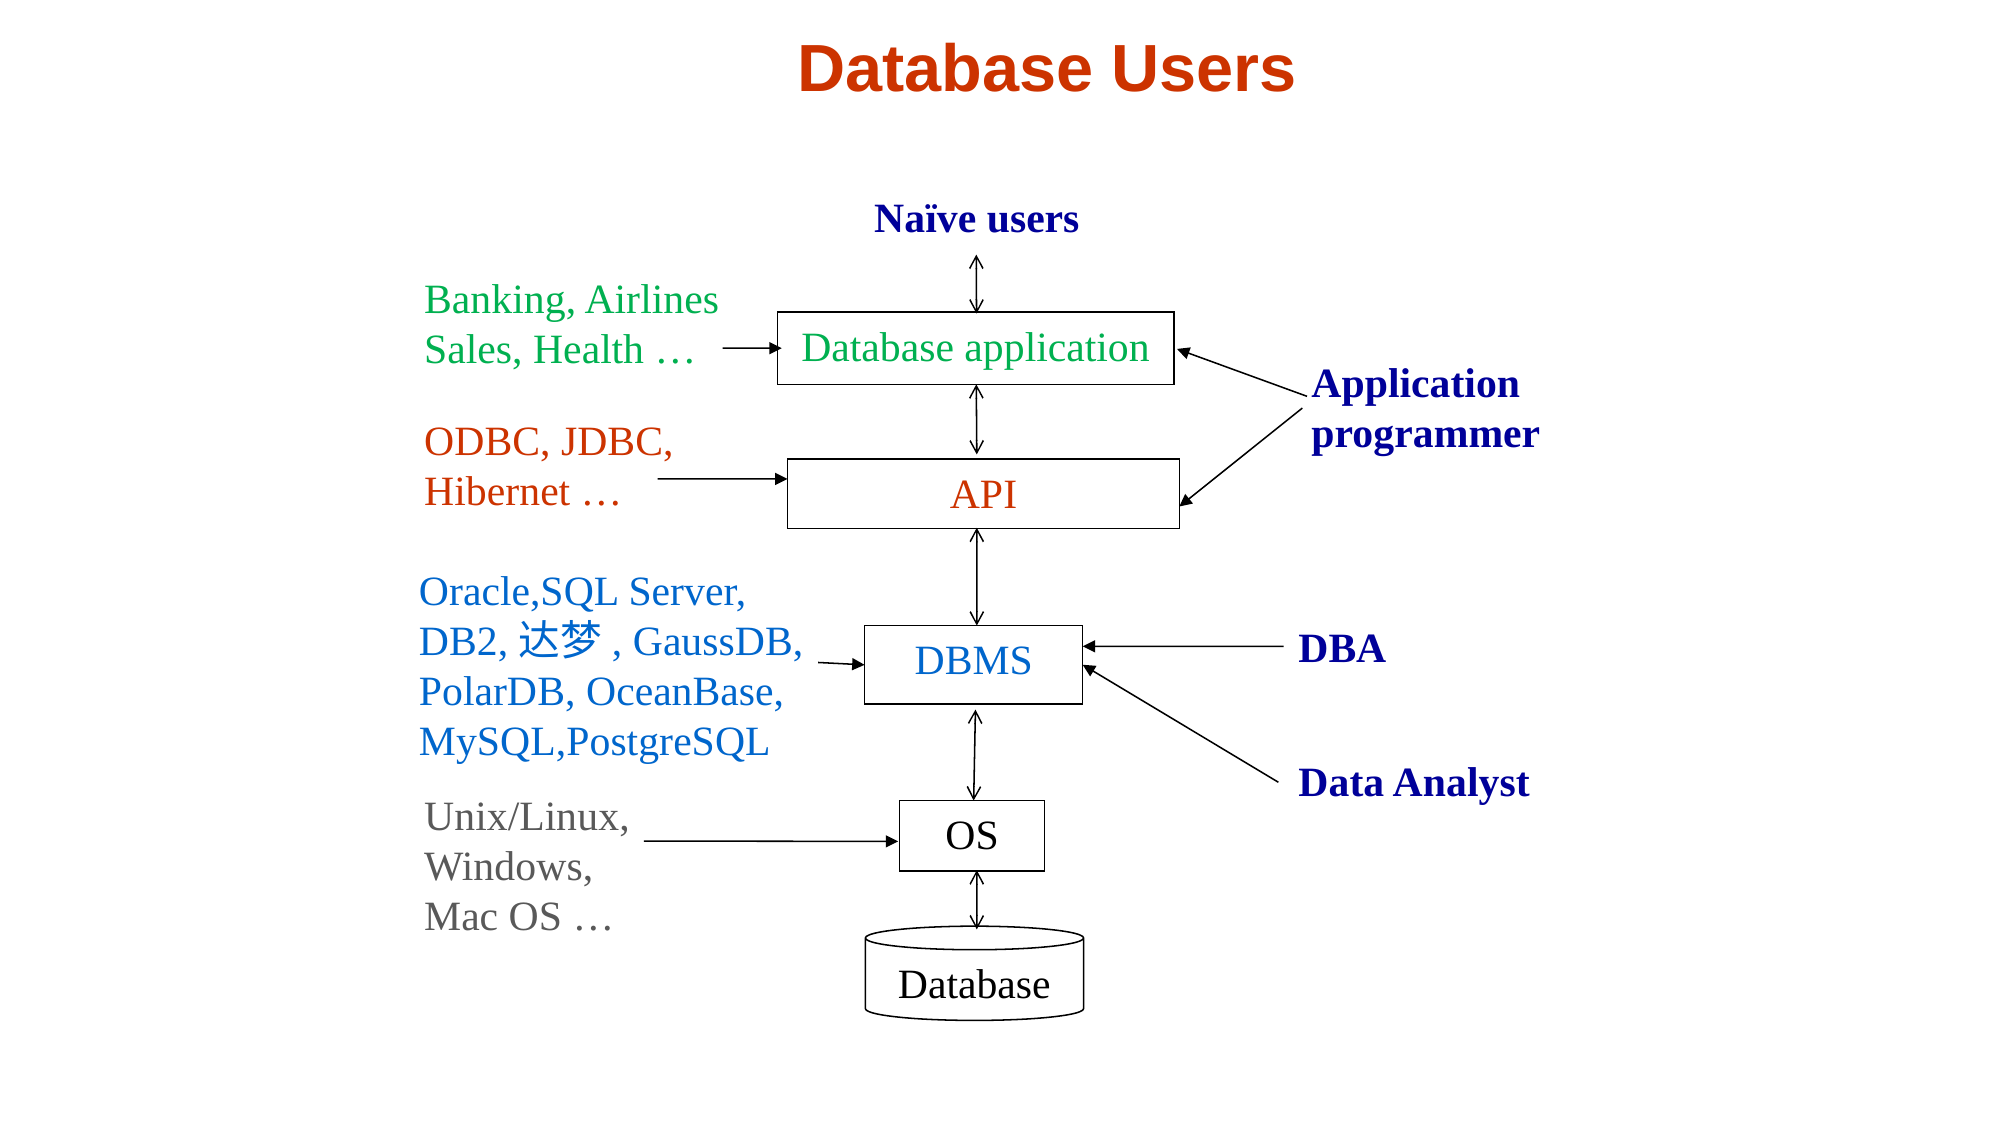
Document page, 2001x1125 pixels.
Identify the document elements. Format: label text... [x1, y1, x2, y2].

text_box [1177, 347, 1296, 393]
text_box OS [899, 800, 1045, 872]
text_box DBA [1283, 612, 1510, 680]
text_box Application programmer [1296, 348, 1592, 468]
text_box [818, 657, 865, 671]
text_box API [787, 459, 1180, 529]
text_box Database application [777, 311, 1174, 385]
text_box [969, 527, 985, 626]
text_box [1082, 640, 1283, 653]
text_box Banking, Airlines Sales, Health … [409, 263, 737, 382]
text_box [1179, 413, 1296, 507]
text_box [657, 472, 788, 486]
text_box Unix/Linux, Windows, Mac OS … [409, 781, 701, 960]
text_box Naïve users [795, 183, 1159, 255]
text_box [966, 709, 983, 801]
text_box [643, 835, 899, 848]
text_box [722, 341, 782, 355]
text_box Database [865, 926, 1084, 1021]
text_box DBMS [864, 625, 1083, 705]
text_box Data Analyst [1283, 747, 1602, 854]
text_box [1082, 664, 1279, 783]
text_box Oracle,SQL Server, DB2,达梦, GaussDB, PolarDB, OceanBase, MySQL,PostgreSQL [404, 556, 826, 764]
text_box ODBC, JDBC, Hibernet … [409, 406, 737, 525]
title Database Users [163, 12, 1931, 113]
text_box [969, 384, 984, 455]
text_box [969, 870, 985, 926]
text_box [969, 254, 984, 314]
